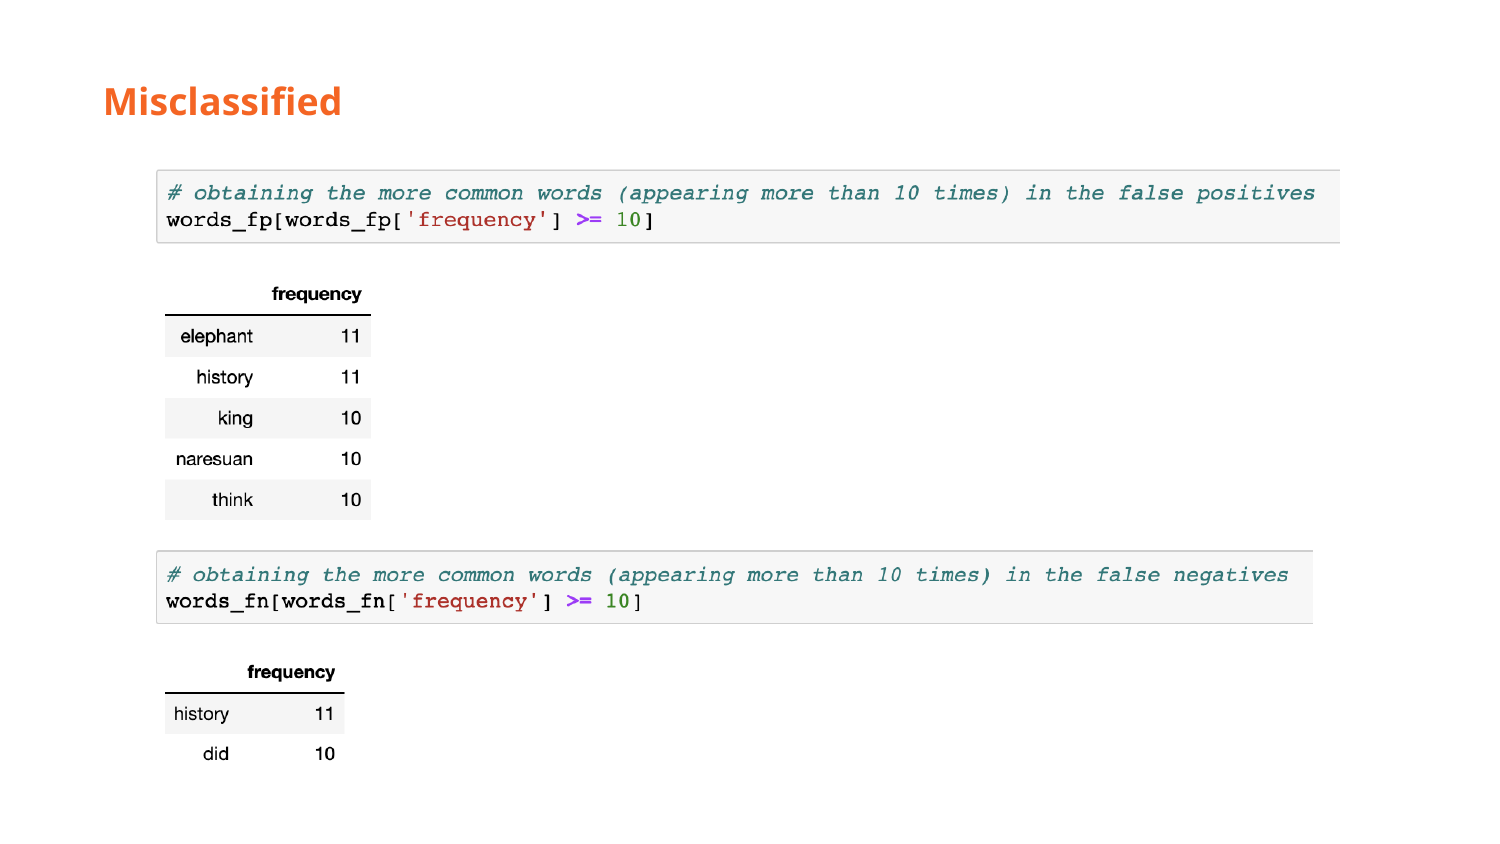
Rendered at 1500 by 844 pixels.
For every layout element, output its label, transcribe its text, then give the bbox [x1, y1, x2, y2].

picture [143, 155, 1340, 532]
picture [143, 543, 1314, 796]
title Misclassified [87, 63, 941, 190]
